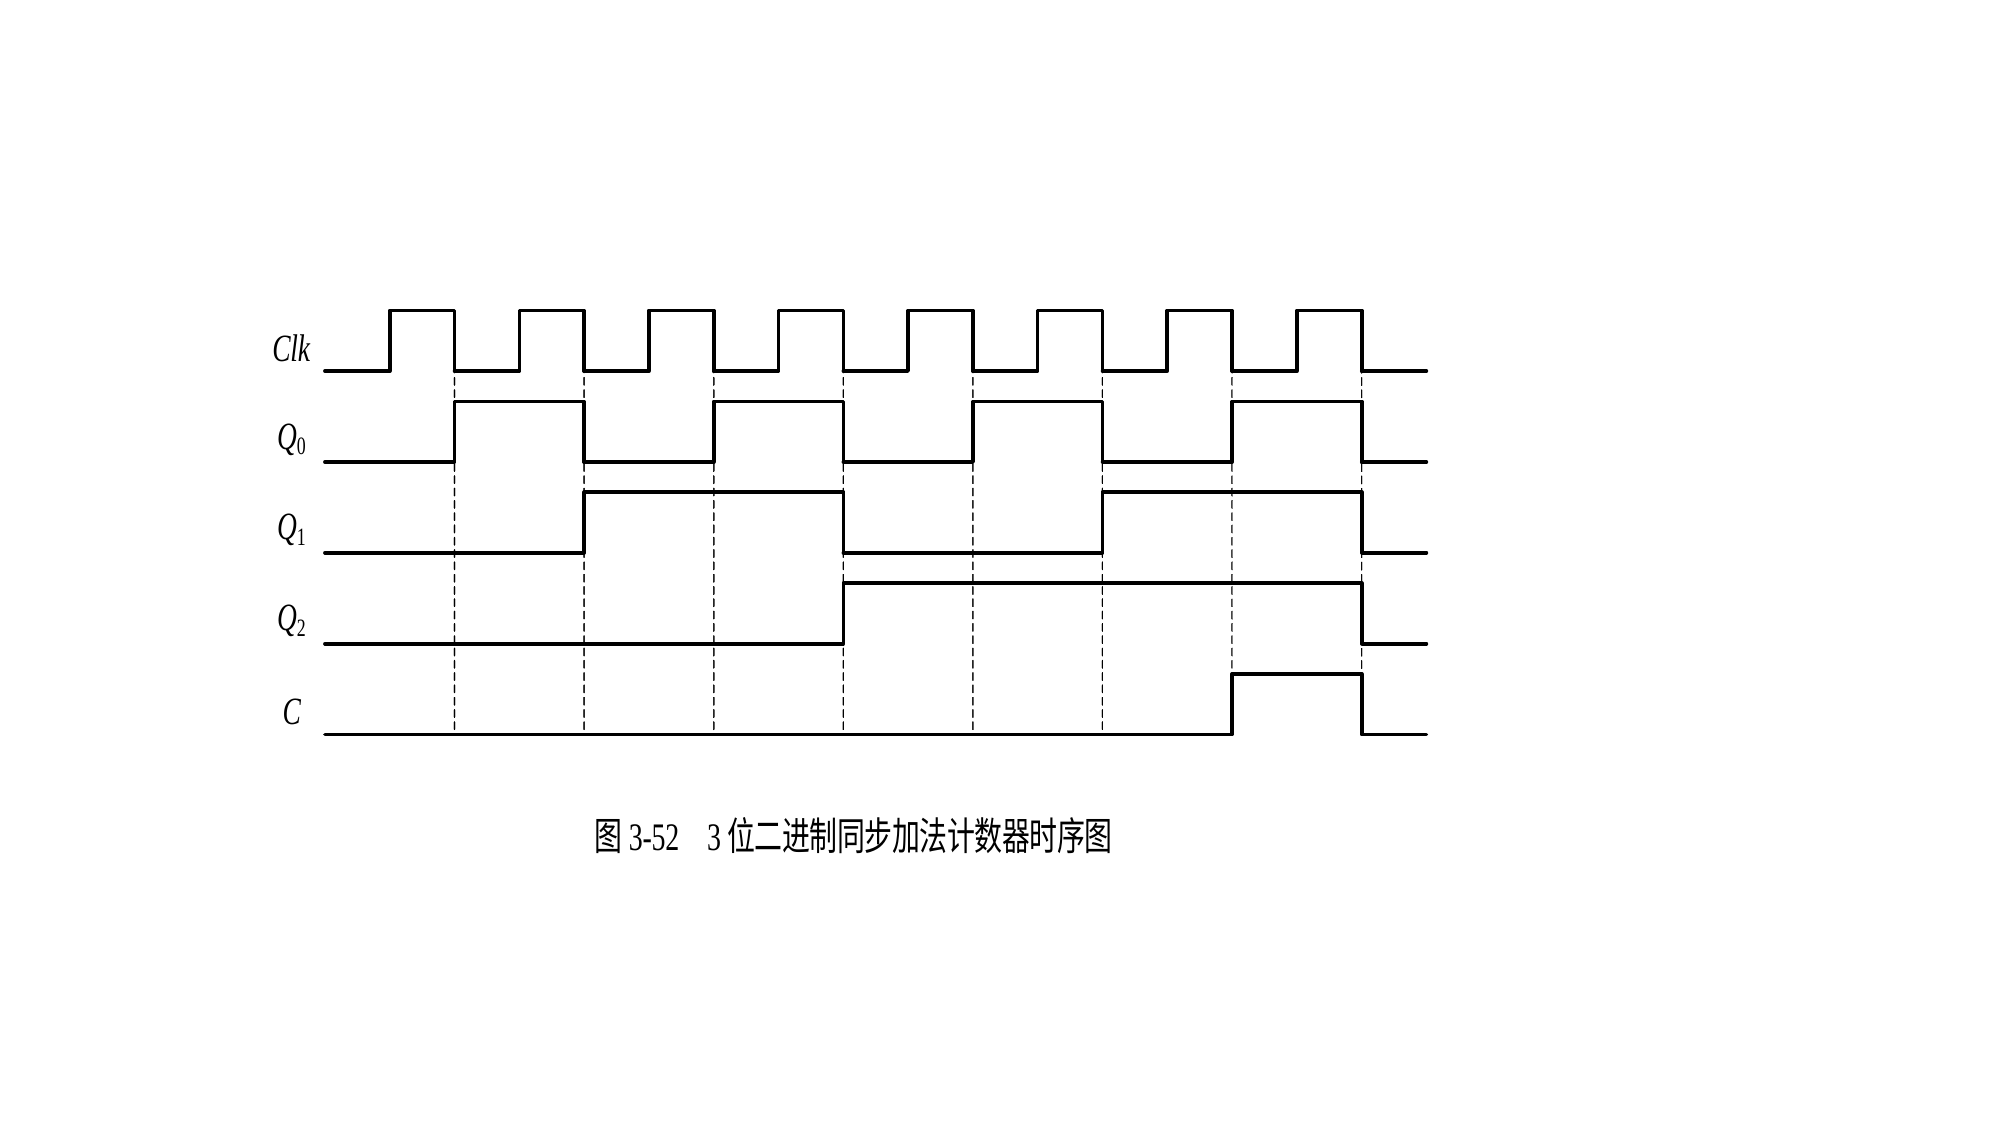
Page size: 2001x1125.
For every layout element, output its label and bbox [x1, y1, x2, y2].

picture [253, 199, 2000, 931]
